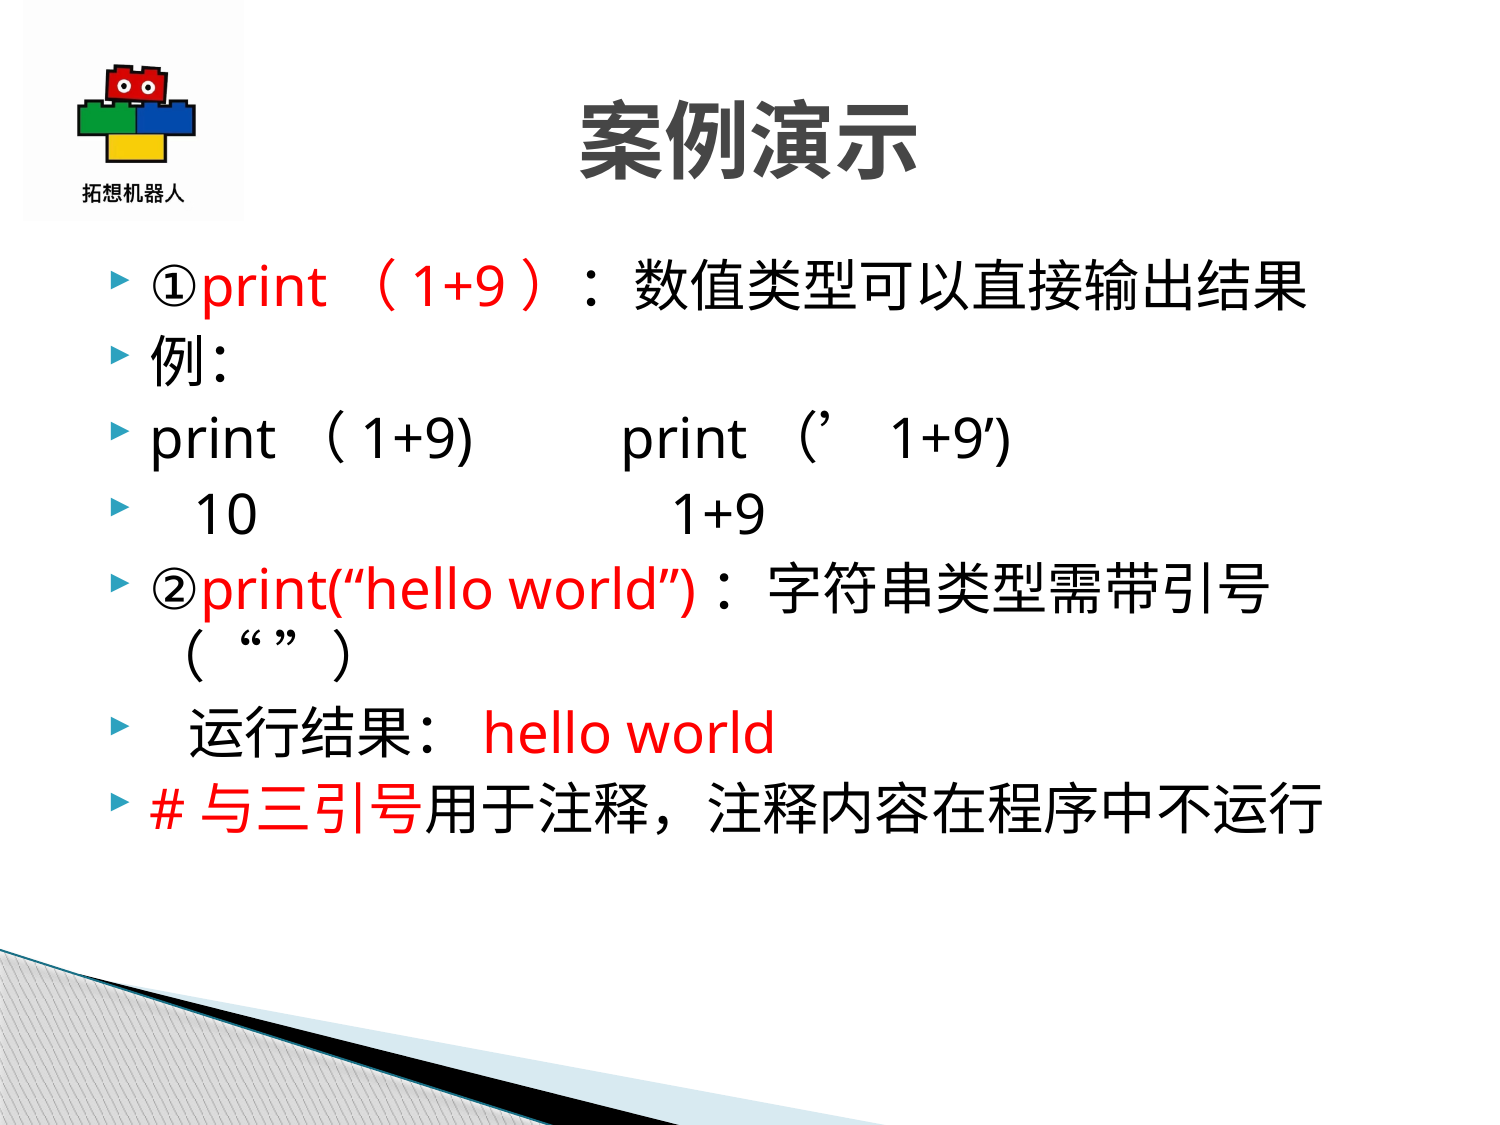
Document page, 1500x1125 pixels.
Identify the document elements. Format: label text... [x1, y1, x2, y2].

picture [23, 0, 244, 221]
list ①print（1+9）：数值类型可以直接输出结果 例： print（1+9) print（’1+9’) 10 1+9 ②print(“hello world”)：字符串类型需带引号（“ ”） 运行结果：hello world #与三引号用于注释，注释内容在程序中不运行 [75, 243, 1425, 986]
title 案例演示 [75, 45, 1425, 233]
